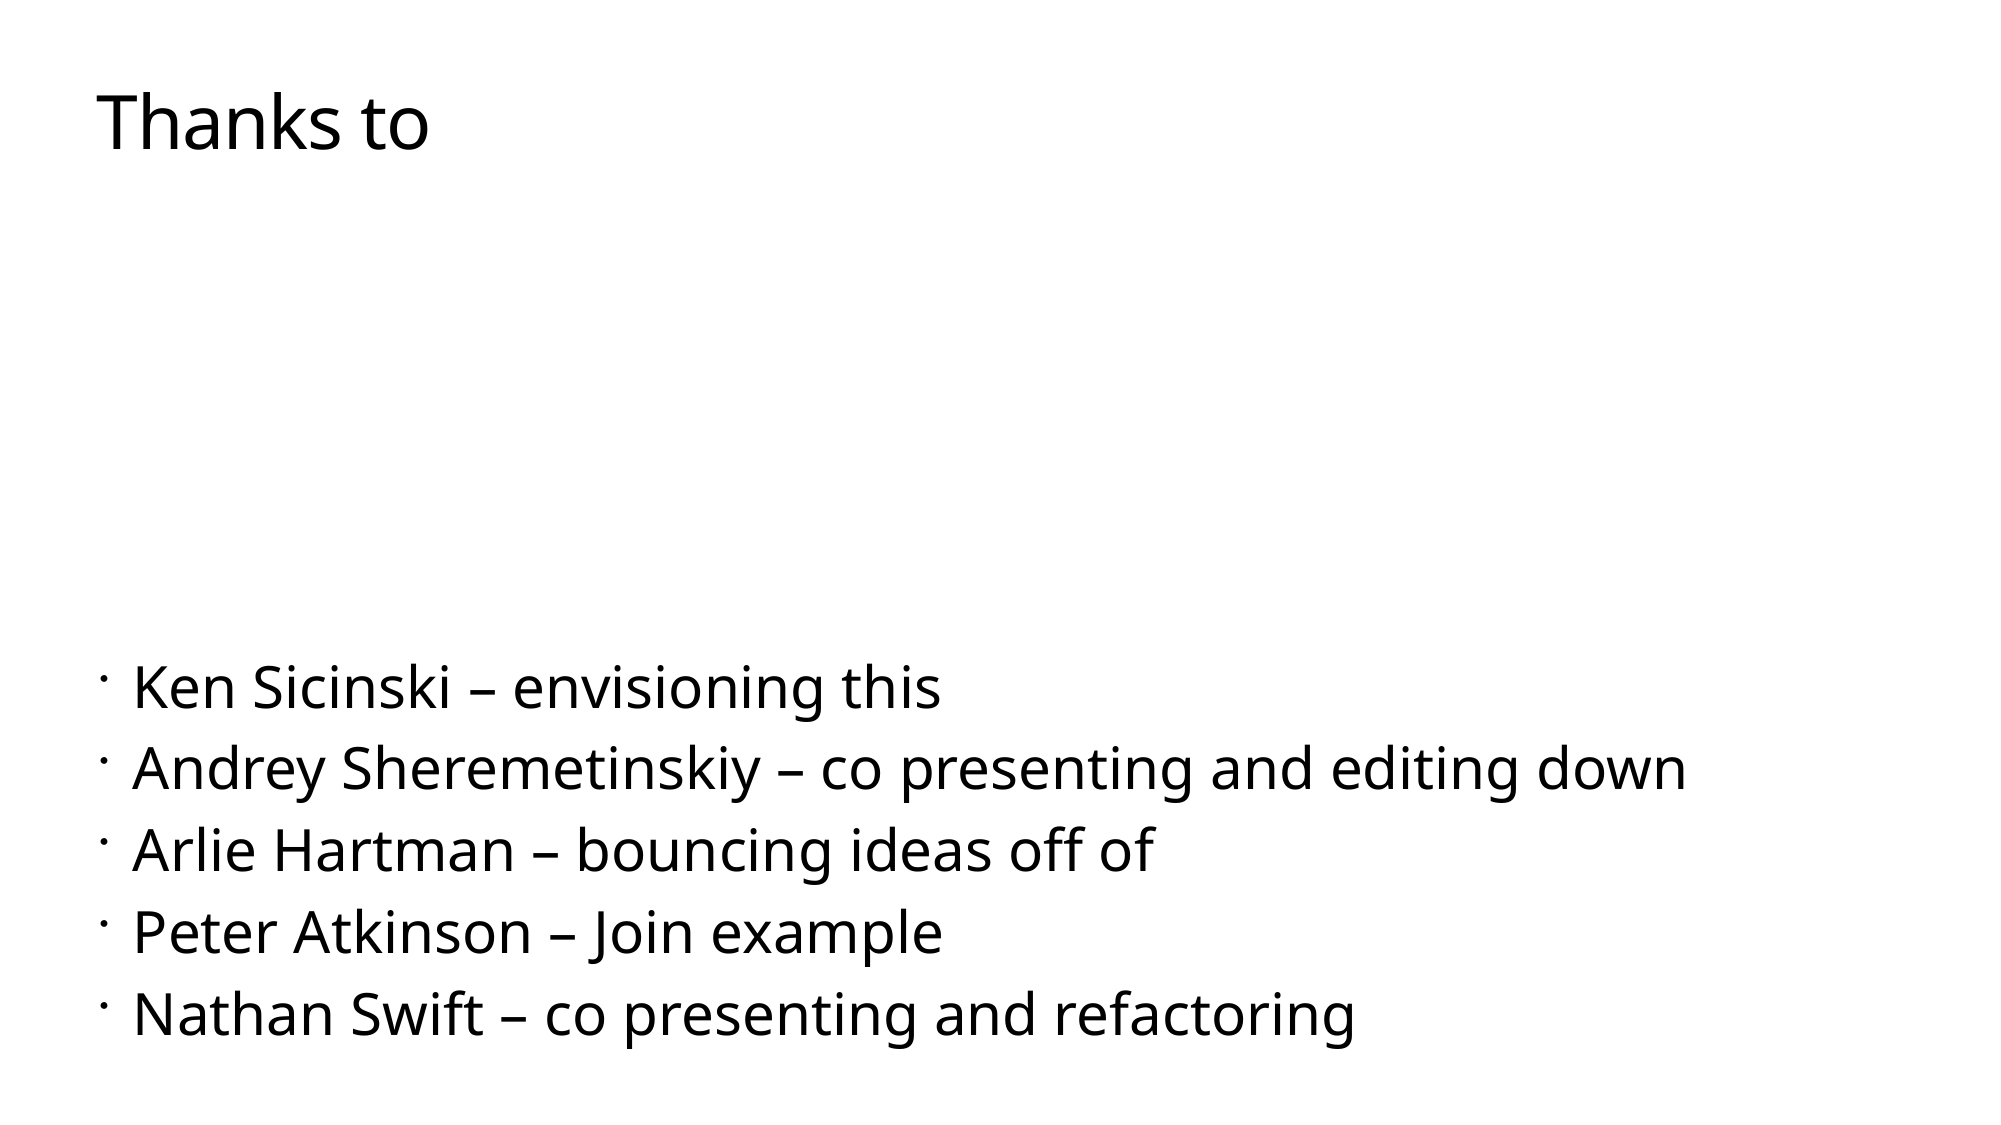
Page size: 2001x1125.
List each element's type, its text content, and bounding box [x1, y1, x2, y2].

text_box Ken Sicinski – envisioning this Andrey Sheremetinskiy – co presenting and editing down Arlie Hartman – bouncing ideas off of Peter Atkinson – Join example Nathan Swift – co presenting and refactoring [95, 649, 1903, 1125]
title Thanks to [96, 75, 1904, 166]
